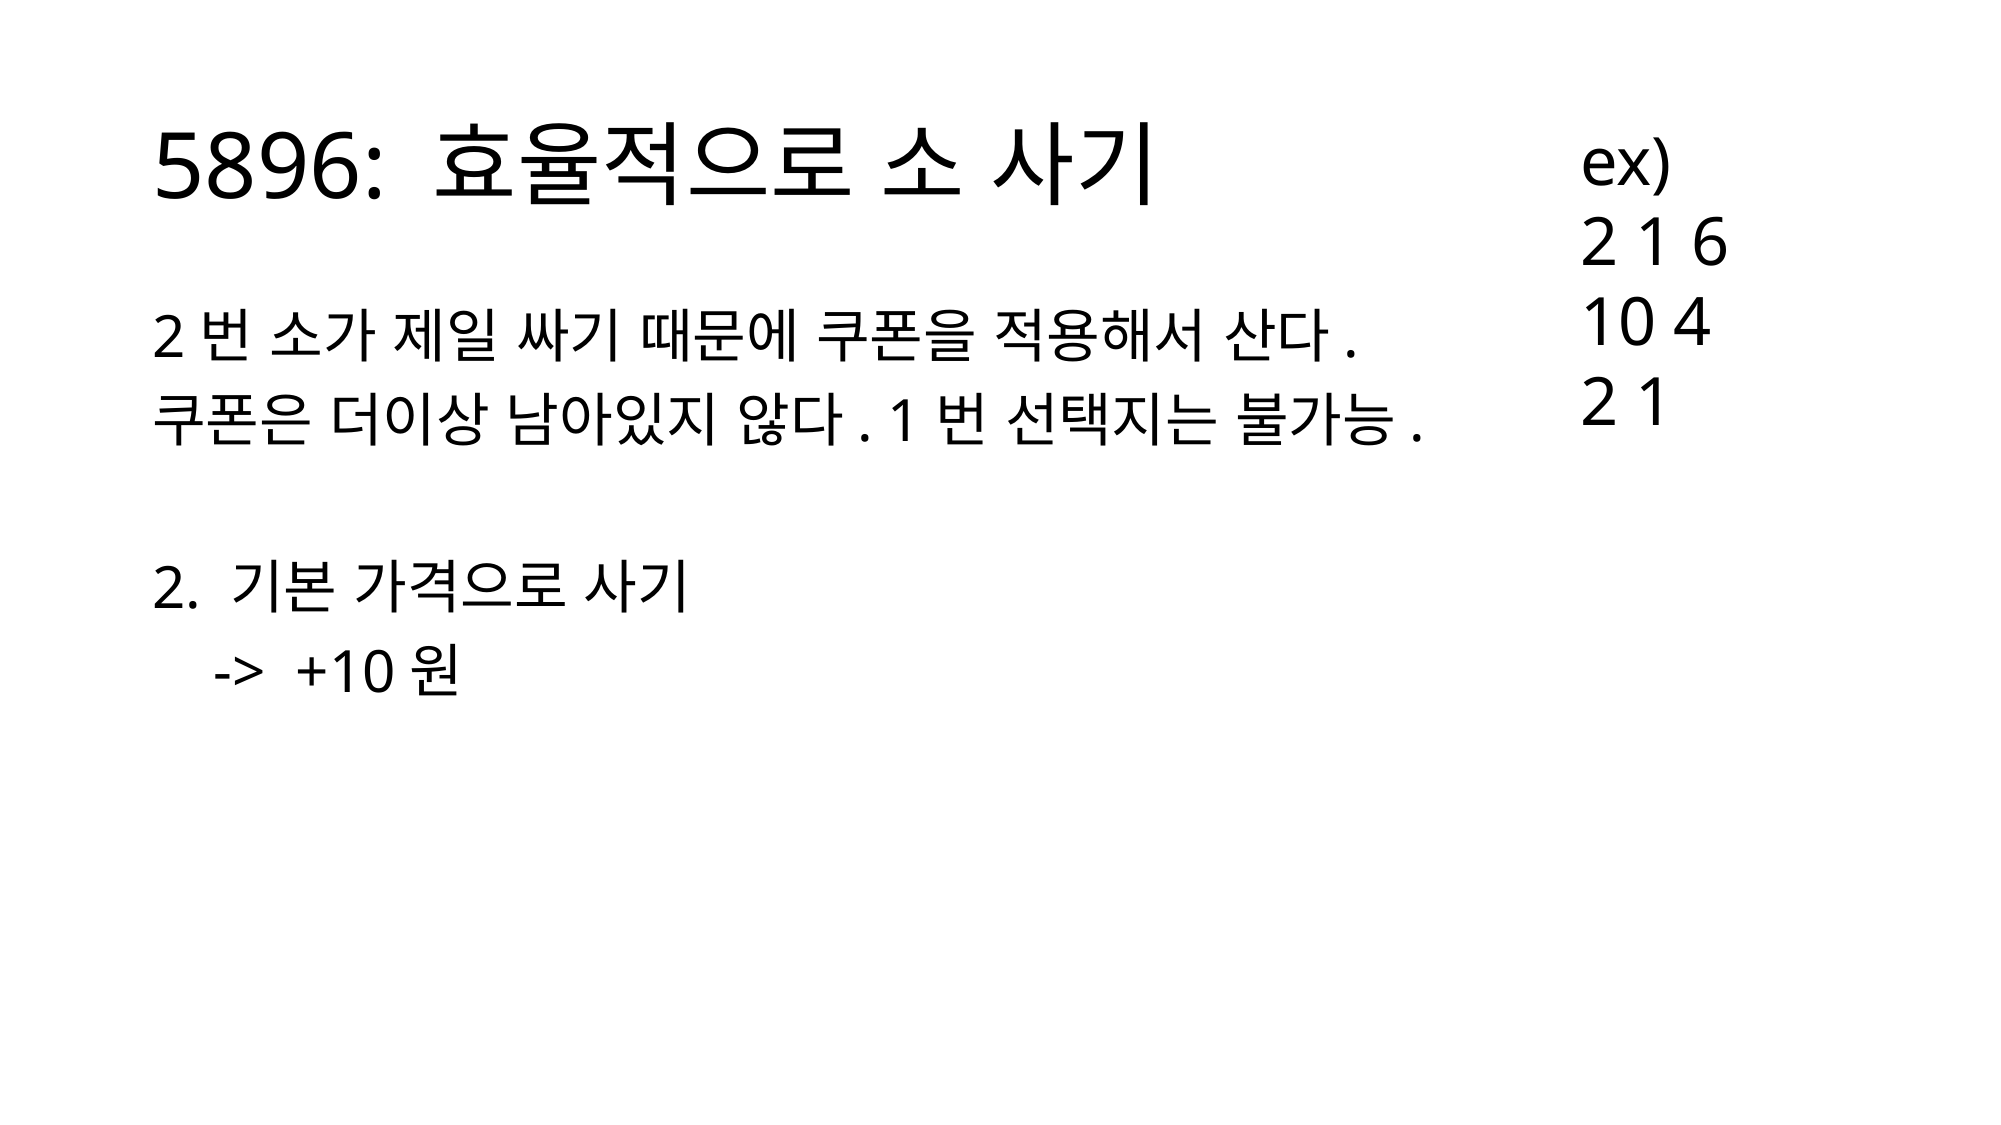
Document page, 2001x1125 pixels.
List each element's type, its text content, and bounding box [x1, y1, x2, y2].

text_box ex) 2 1 6 10 4 2 1 [1565, 111, 1745, 527]
list 2번 소가 제일 싸기 때문에 쿠폰을 적용해서 산다. 쿠폰은 더이상 남아있지 않다. 1번 선택지는 불가능. 2. 기본 가격으로 사기 -> +10원 [137, 299, 1863, 1014]
title 5896: 효율적으로 소 사기 [137, 59, 1863, 278]
